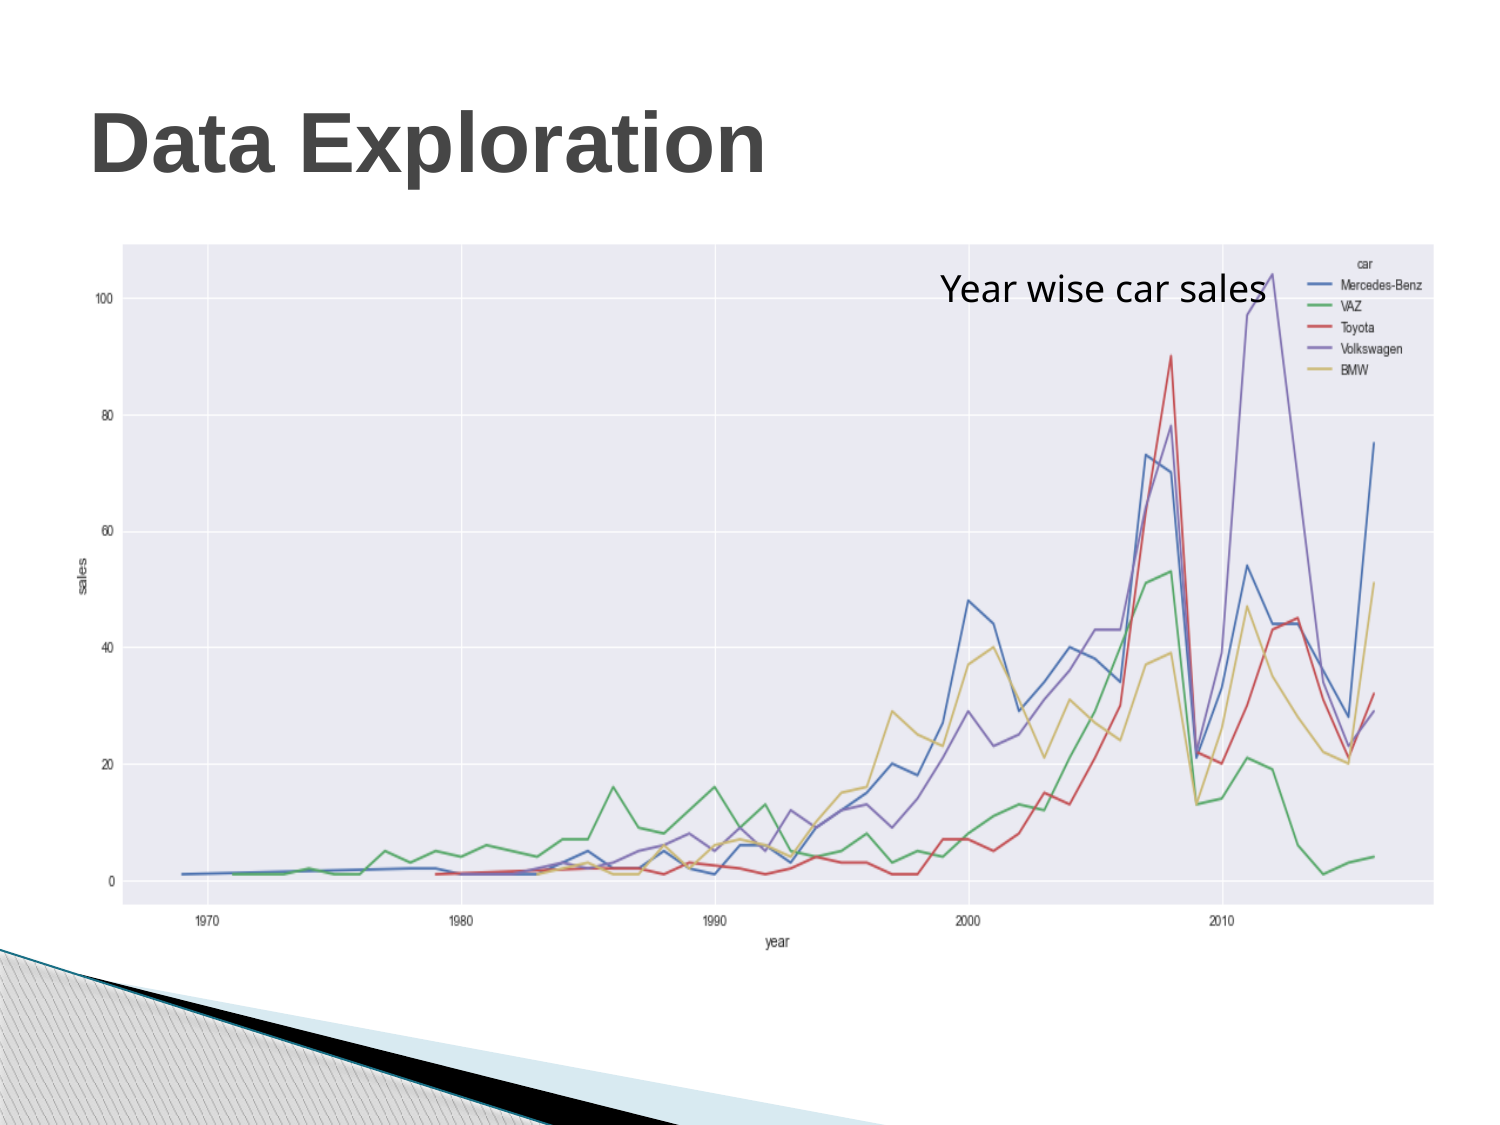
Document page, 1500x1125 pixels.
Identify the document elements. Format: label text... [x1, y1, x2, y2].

title Data Exploration [75, 45, 1425, 233]
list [70, 234, 1442, 962]
